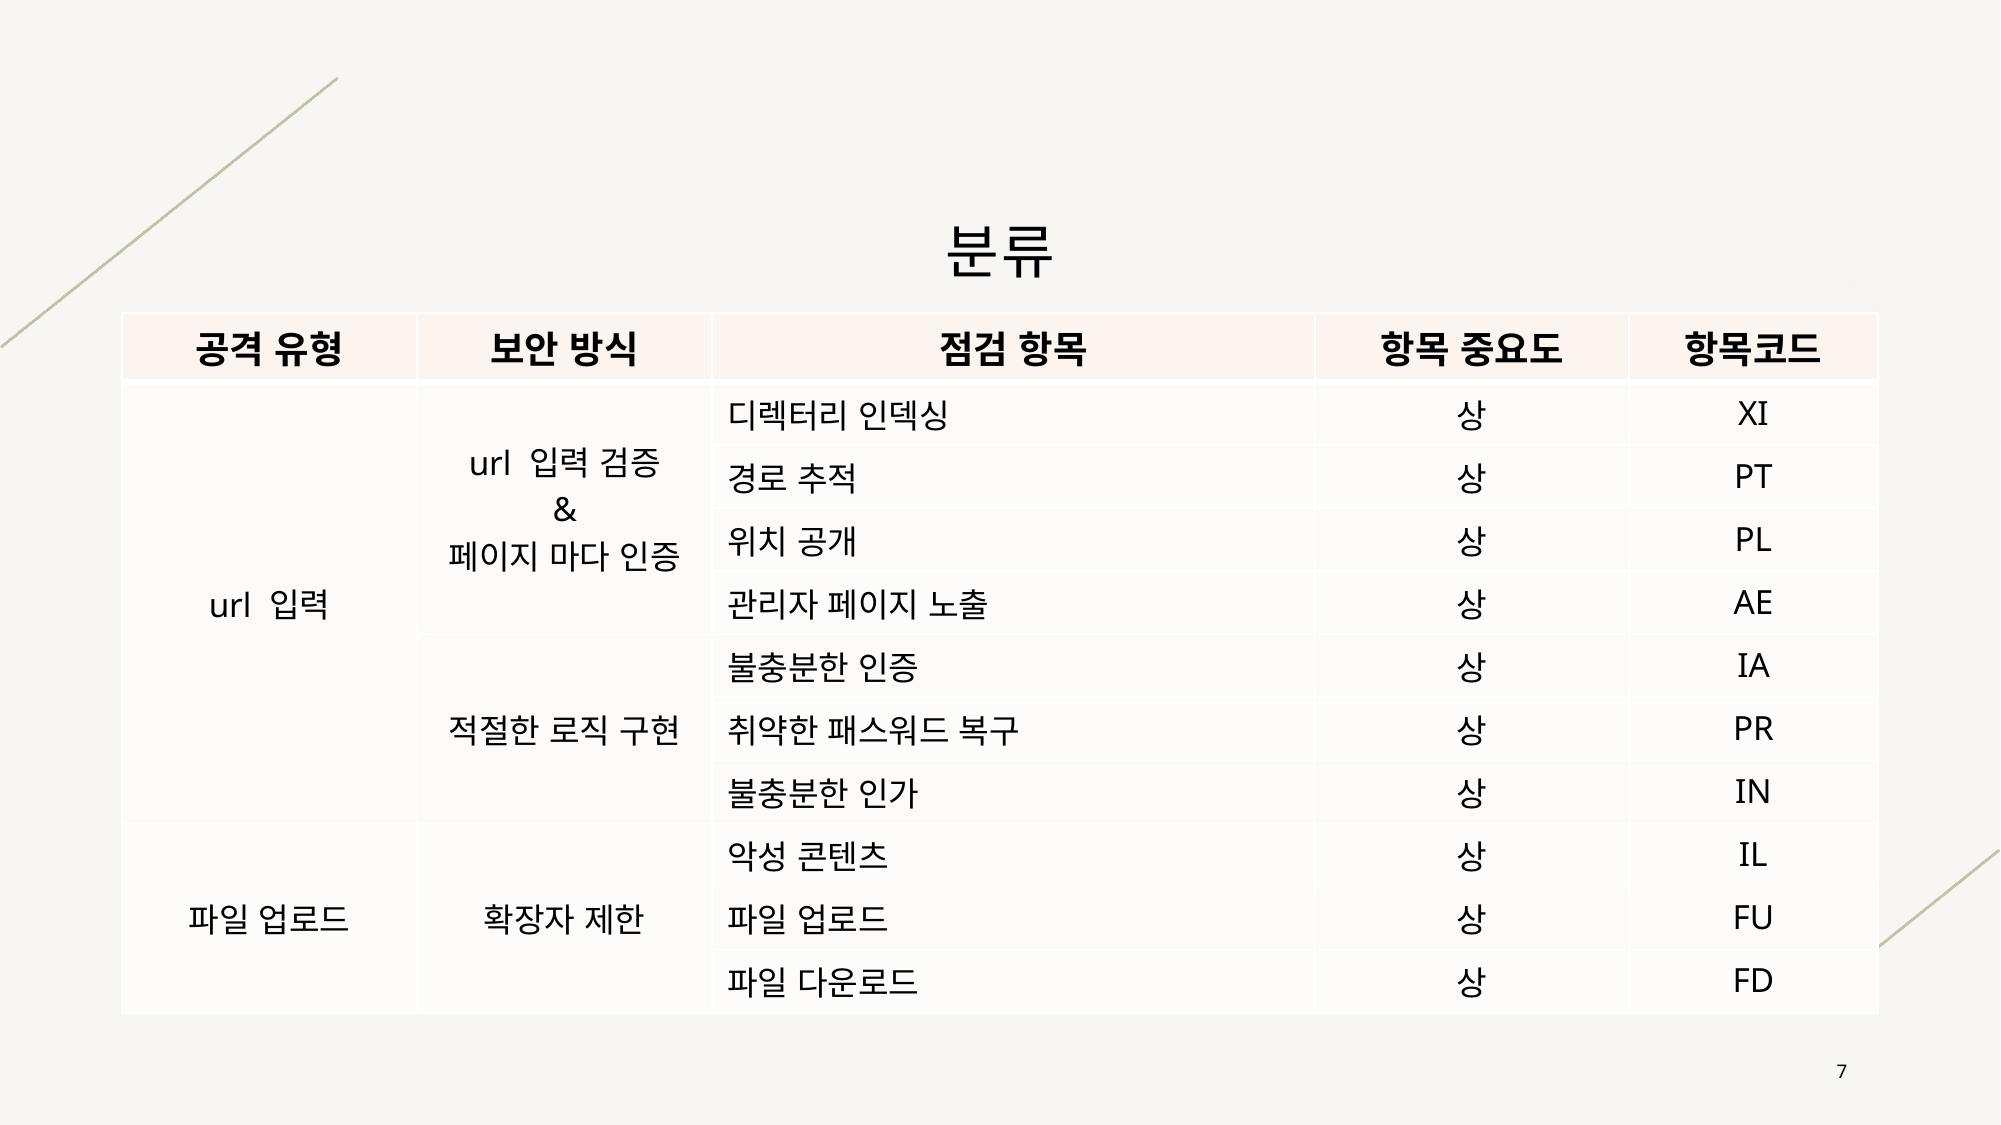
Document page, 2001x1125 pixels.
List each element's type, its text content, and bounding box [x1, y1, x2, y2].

table_cell IA [1630, 635, 1877, 696]
table_cell 상 [1316, 572, 1628, 633]
table_cell 경로 추적 [713, 446, 1314, 507]
table_cell IN [1630, 761, 1877, 823]
table_cell AE [1630, 572, 1877, 633]
table_cell 상 [1316, 635, 1628, 696]
table_cell 상 [1316, 887, 1628, 949]
table_cell XI [1630, 385, 1877, 444]
table_cell 파일 업로드 [123, 824, 416, 1012]
table_header 공격 유형 [123, 314, 416, 379]
table_cell 상 [1316, 385, 1628, 444]
table_cell 상 [1316, 761, 1628, 823]
table_cell url 입력 검증 & 페이지 마다 인증 [418, 385, 711, 633]
table_cell PR [1630, 698, 1877, 760]
title 분류 [309, 146, 1691, 312]
table_cell 적절한 로직 구현 [418, 635, 711, 823]
table_cell 상 [1316, 824, 1628, 886]
table_cell FU [1630, 887, 1877, 949]
table_cell 상 [1316, 698, 1628, 760]
table_cell IL [1630, 824, 1877, 886]
table_cell 관리자 페이지 노출 [713, 572, 1314, 633]
table_cell PL [1630, 509, 1877, 570]
table_header 항목 중요도 [1316, 314, 1628, 379]
table_header 항목코드 [1630, 314, 1877, 379]
table_cell 불충분한 인가 [713, 761, 1314, 823]
table_cell 상 [1316, 951, 1628, 1012]
table_cell 위치 공개 [713, 509, 1314, 570]
table_header 점검 항목 [713, 314, 1314, 379]
table_cell 상 [1316, 509, 1628, 570]
table_cell url 입력 [123, 385, 416, 823]
table_cell PT [1630, 446, 1877, 507]
table_header 보안 방식 [418, 314, 711, 379]
table_cell 불충분한 인증 [713, 635, 1314, 696]
table_cell 취약한 패스워드 복구 [713, 698, 1314, 760]
table_cell 상 [1316, 446, 1628, 507]
table_cell FD [1630, 951, 1877, 1012]
table_cell 악성 콘텐츠 [713, 824, 1314, 886]
table_cell 파일 업로드 [713, 887, 1314, 949]
table_cell 확장자 제한 [418, 824, 711, 1012]
table_cell 디렉터리 인덱싱 [713, 385, 1314, 444]
picture [1879, 849, 2000, 1000]
picture [0, 77, 338, 348]
table_cell 파일 다운로드 [713, 951, 1314, 1012]
slide_number 7 [1412, 1042, 1863, 1103]
